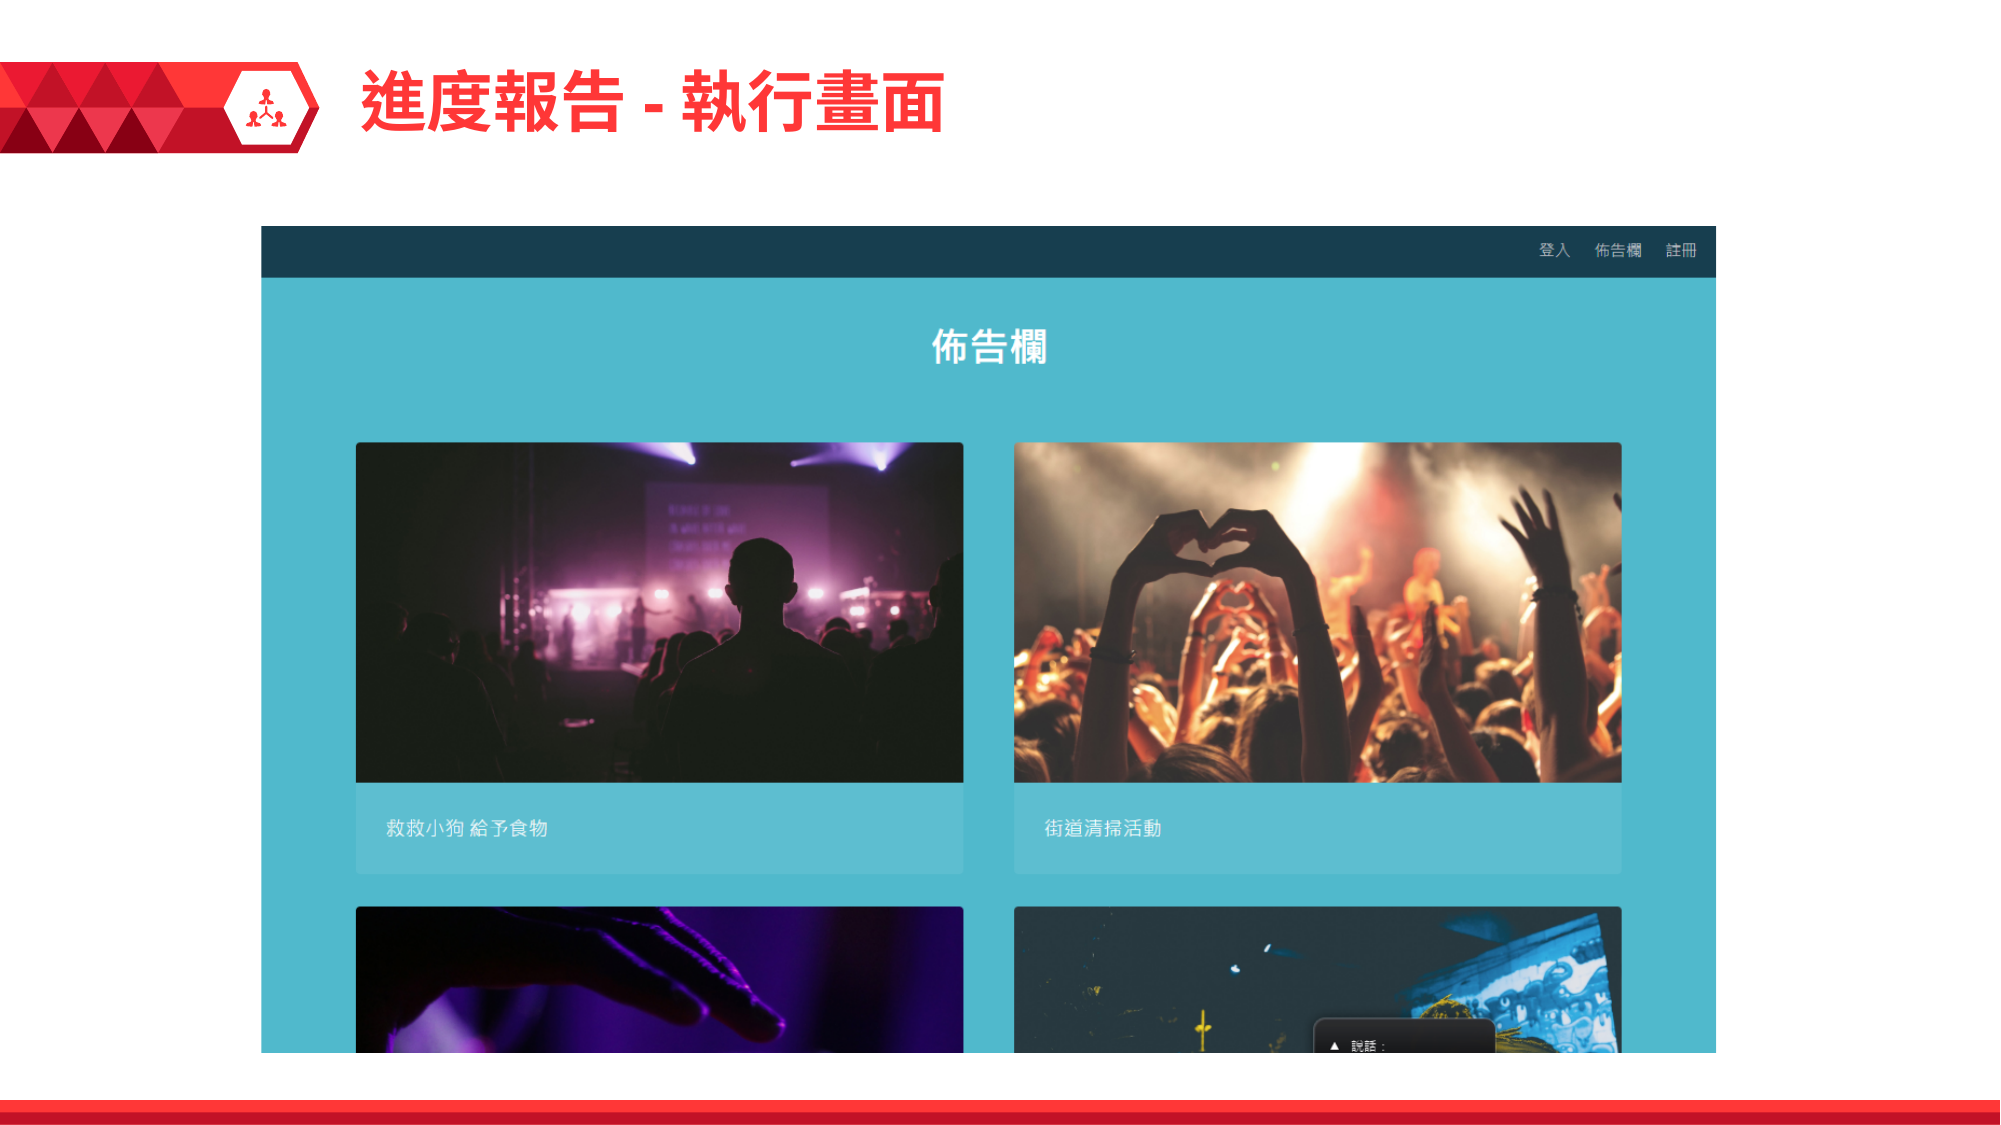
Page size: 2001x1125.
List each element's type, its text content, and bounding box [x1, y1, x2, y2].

text_box 進度報告-執行畫面 [345, 52, 1145, 147]
picture [261, 226, 1717, 1053]
